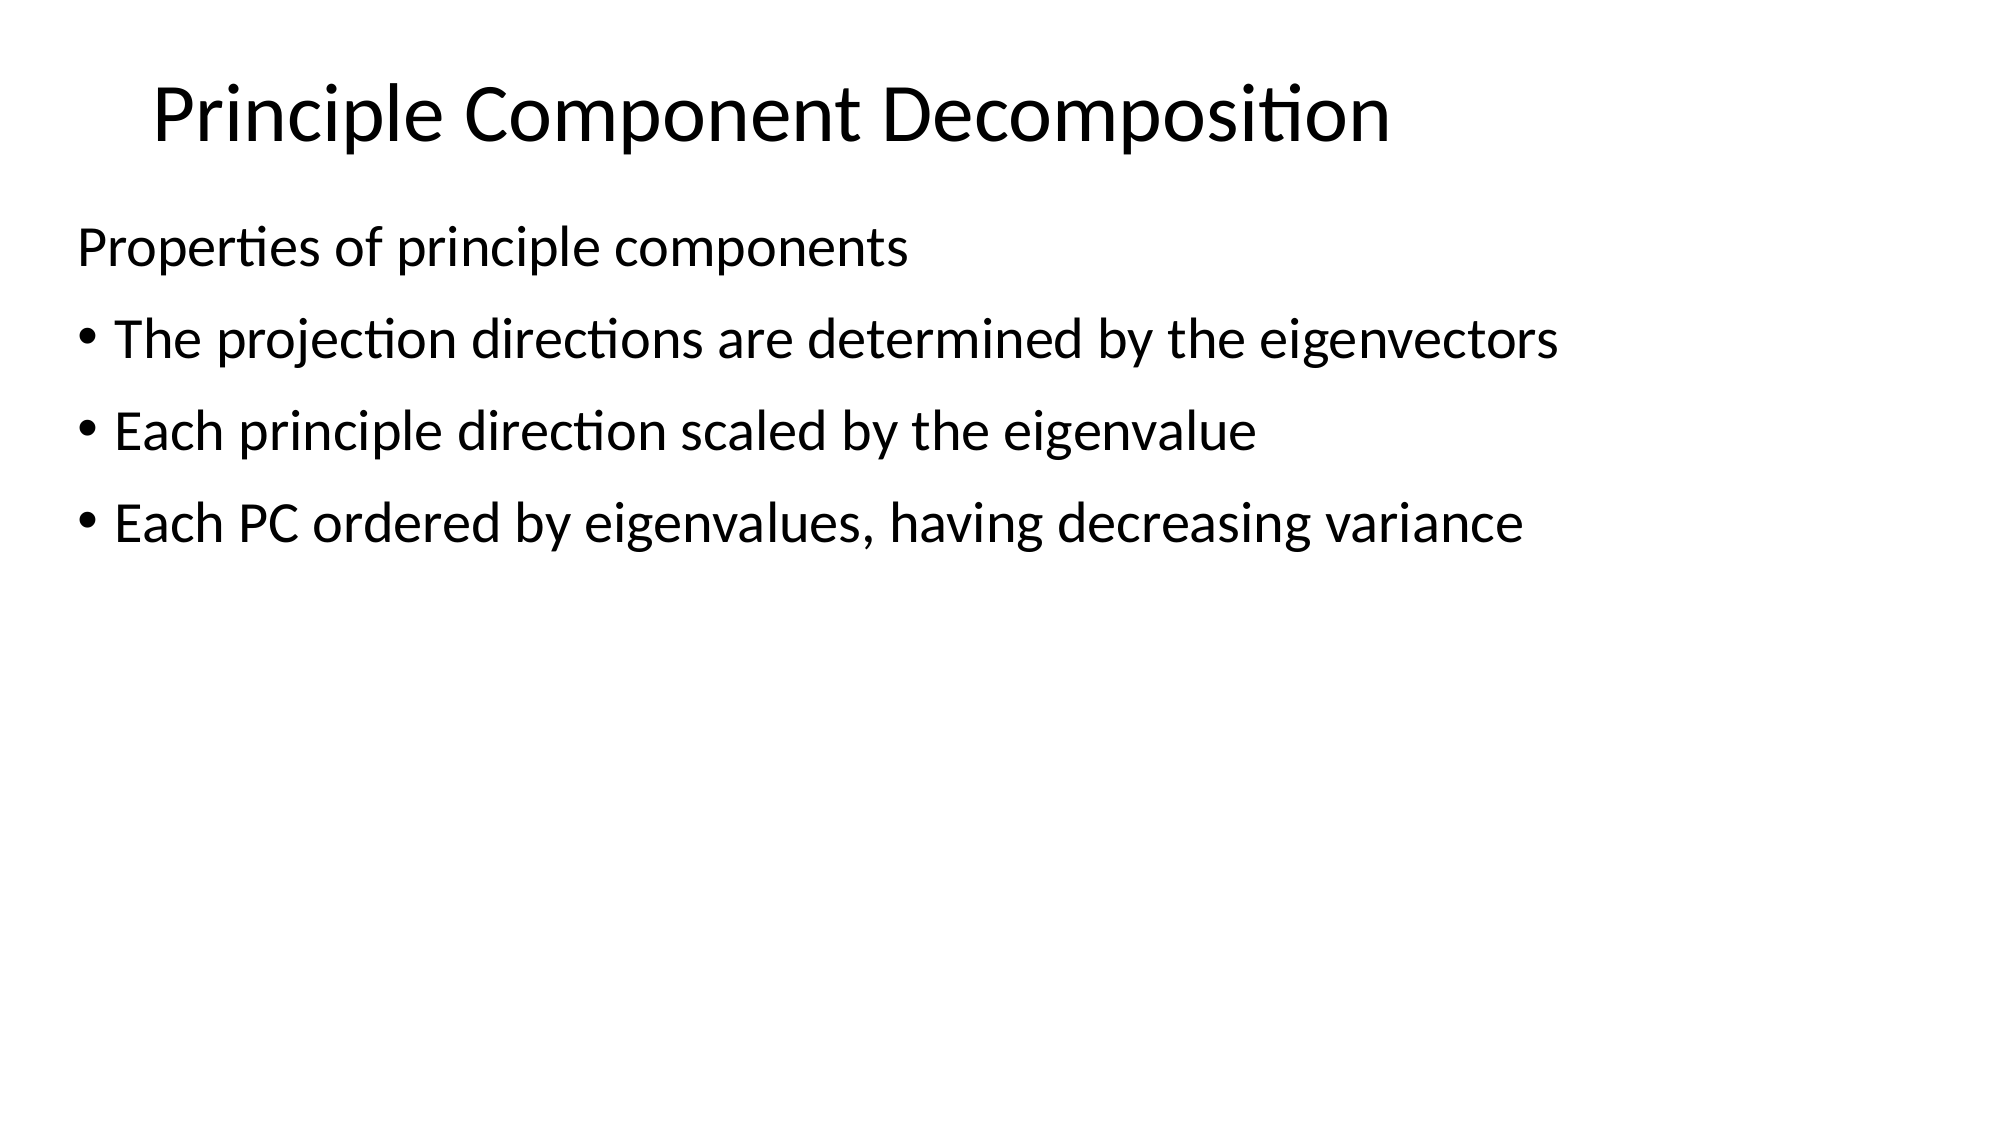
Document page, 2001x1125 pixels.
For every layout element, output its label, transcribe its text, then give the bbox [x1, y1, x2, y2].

list Properties of principle components The projection directions are determined by the eigenvectors Each principle direction scaled by the eigenvalue Each PC ordered by eigenvalues, having decreasing variance [62, 208, 1953, 1096]
title Principle Component Decomposition [137, 59, 1863, 170]
